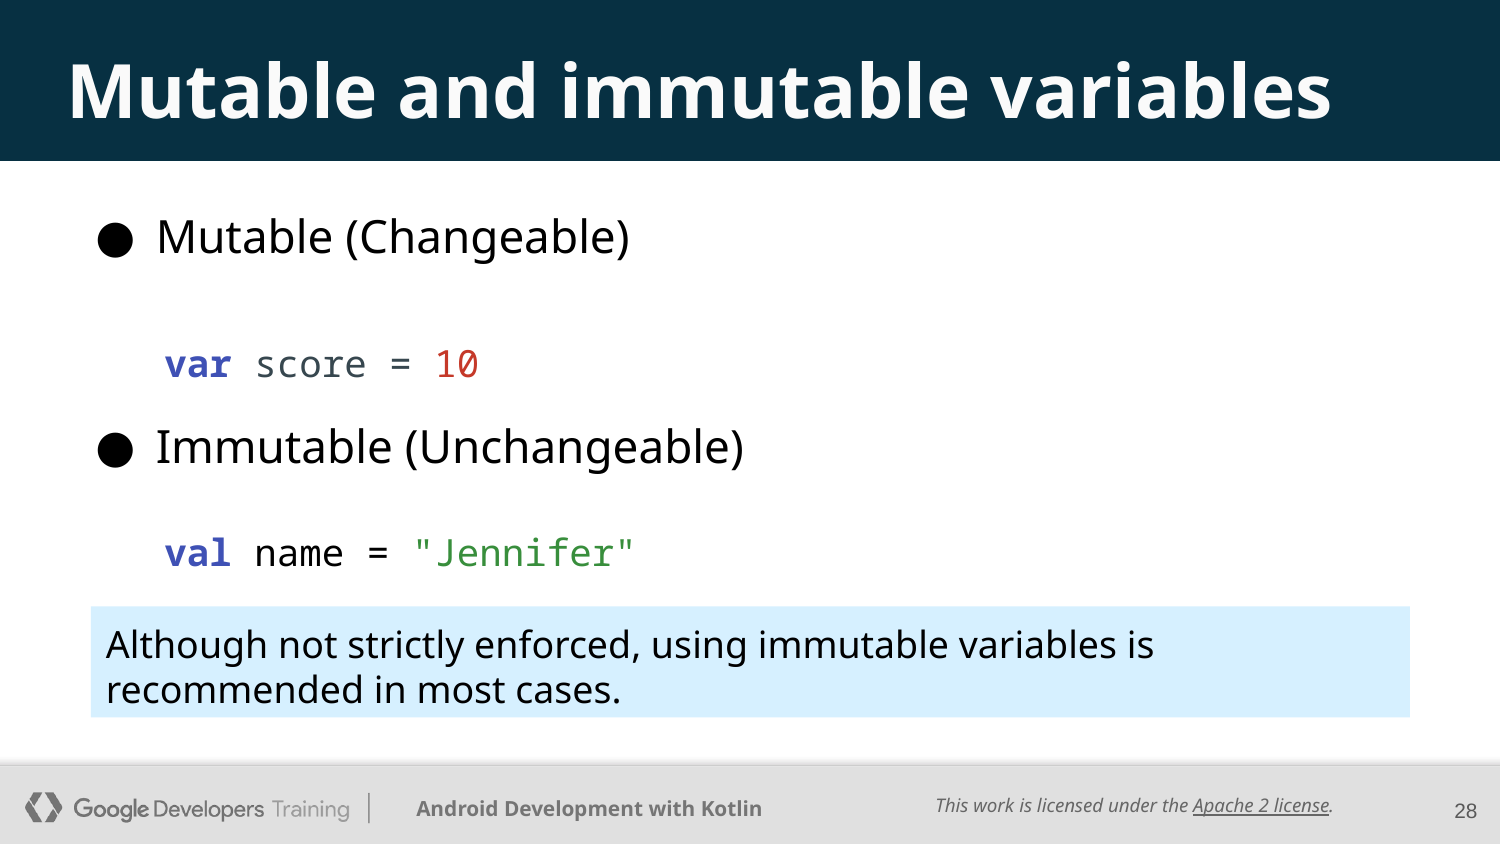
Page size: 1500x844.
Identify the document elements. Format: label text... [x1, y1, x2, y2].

title Mutable and immutable variables [51, 28, 1449, 122]
list Immutable (Unchangeable) [65, 394, 1464, 506]
slide_number ‹#› [1402, 777, 1493, 842]
list Mutable (Changeable) [65, 184, 1449, 279]
picture [0, 161, 1500, 844]
text_box Although not strictly enforced, using immutable variables is recommended in most cases. [90, 606, 1410, 718]
text_box var score = 10 [149, 302, 642, 367]
text_box val name = "Jennifer" [149, 507, 1014, 602]
